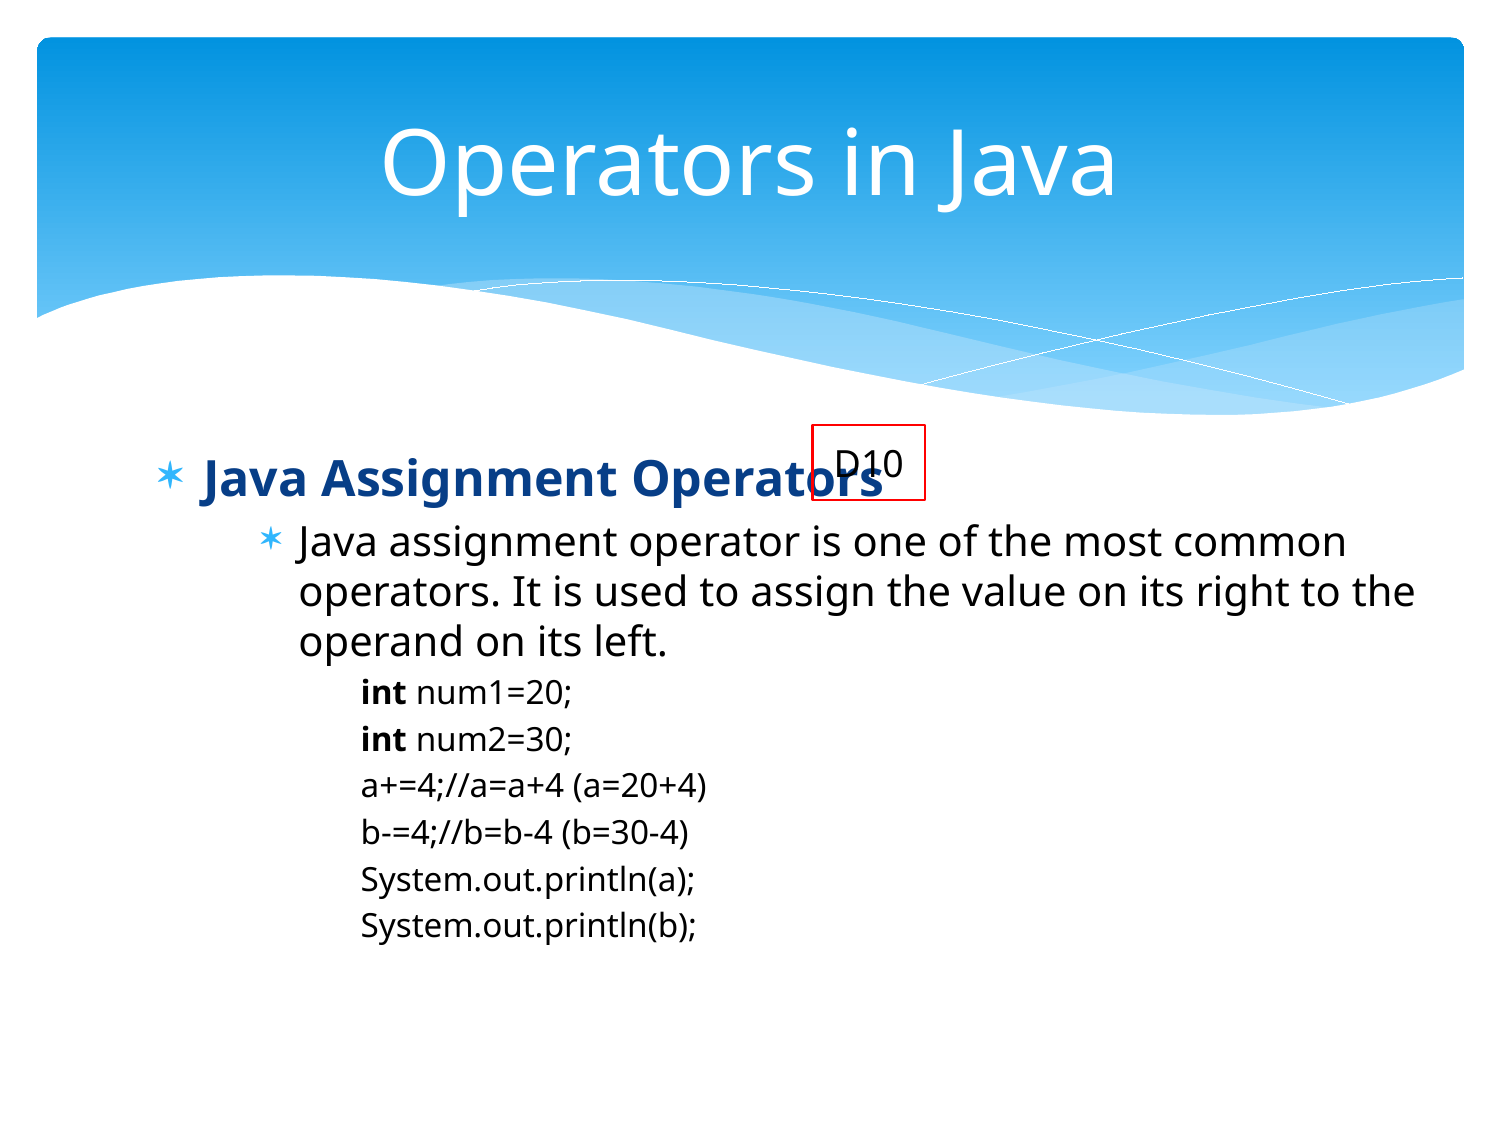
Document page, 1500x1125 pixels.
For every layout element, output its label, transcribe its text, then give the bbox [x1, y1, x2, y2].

list Java Assignment Operators Java assignment operator is one of the most common operators. It is used to assign the value on its right to the operand on its left. int num1=20; int num2=30; a+=4;//a=a+4 (a=20+4) b-=4;//b=b-4 (b=30-4) System.out.println(a); System.out.println(b); [143, 438, 1438, 1100]
text_box D10 [811, 424, 926, 501]
title Operators in Java [75, 55, 1425, 261]
